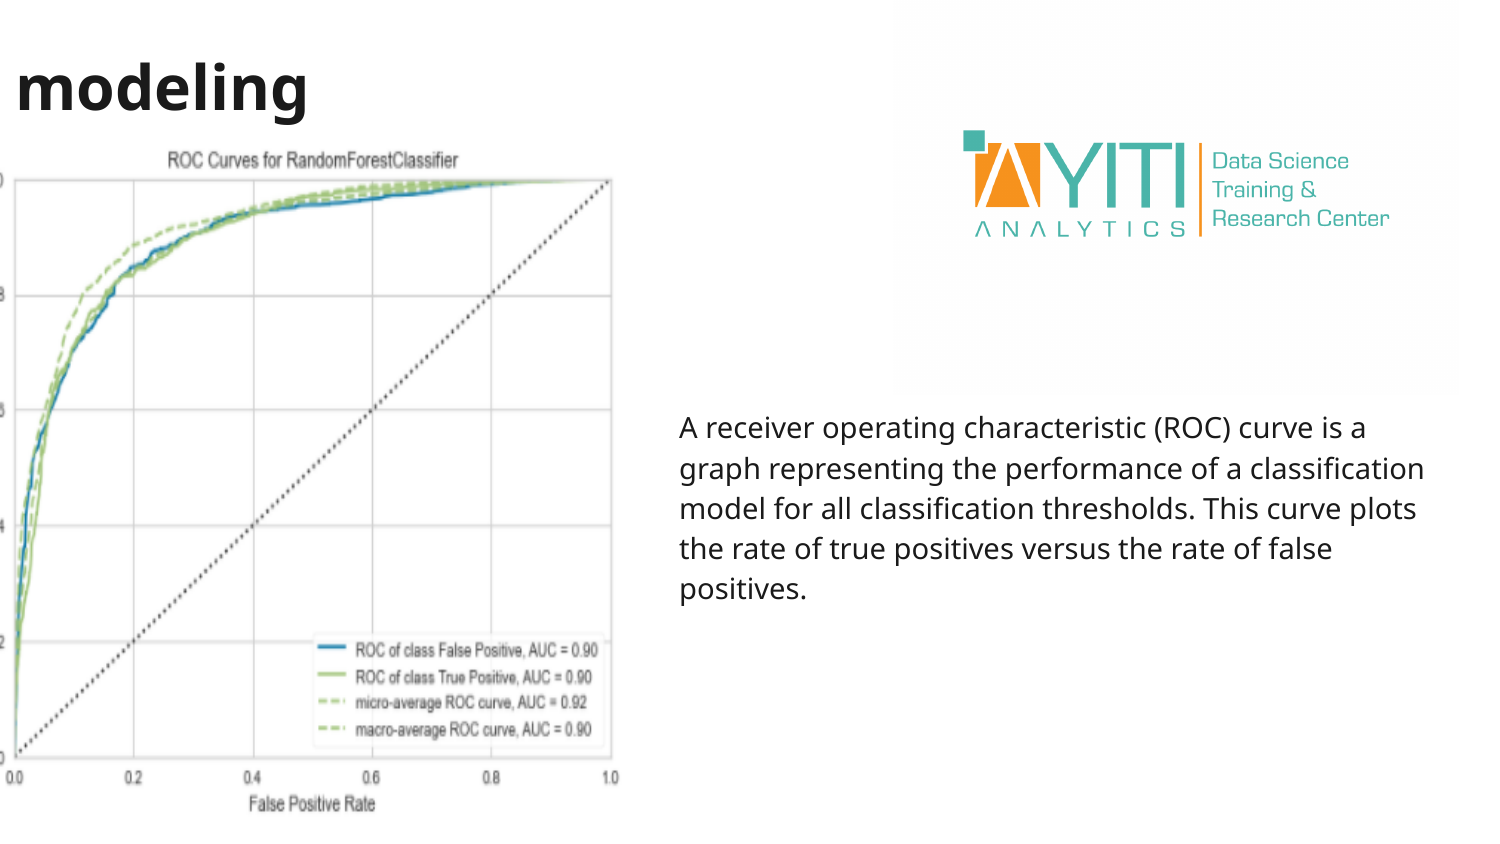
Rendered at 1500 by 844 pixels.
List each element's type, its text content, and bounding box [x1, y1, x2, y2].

picture [893, 0, 1459, 395]
title modeling [0, 46, 390, 136]
picture [0, 137, 656, 844]
list A receiver operating characteristic (ROC) curve is a graph representing the performance of a classification model for all classification thresholds. This curve plots the rate of true positives versus the rate of false positives. [664, 389, 1449, 844]
